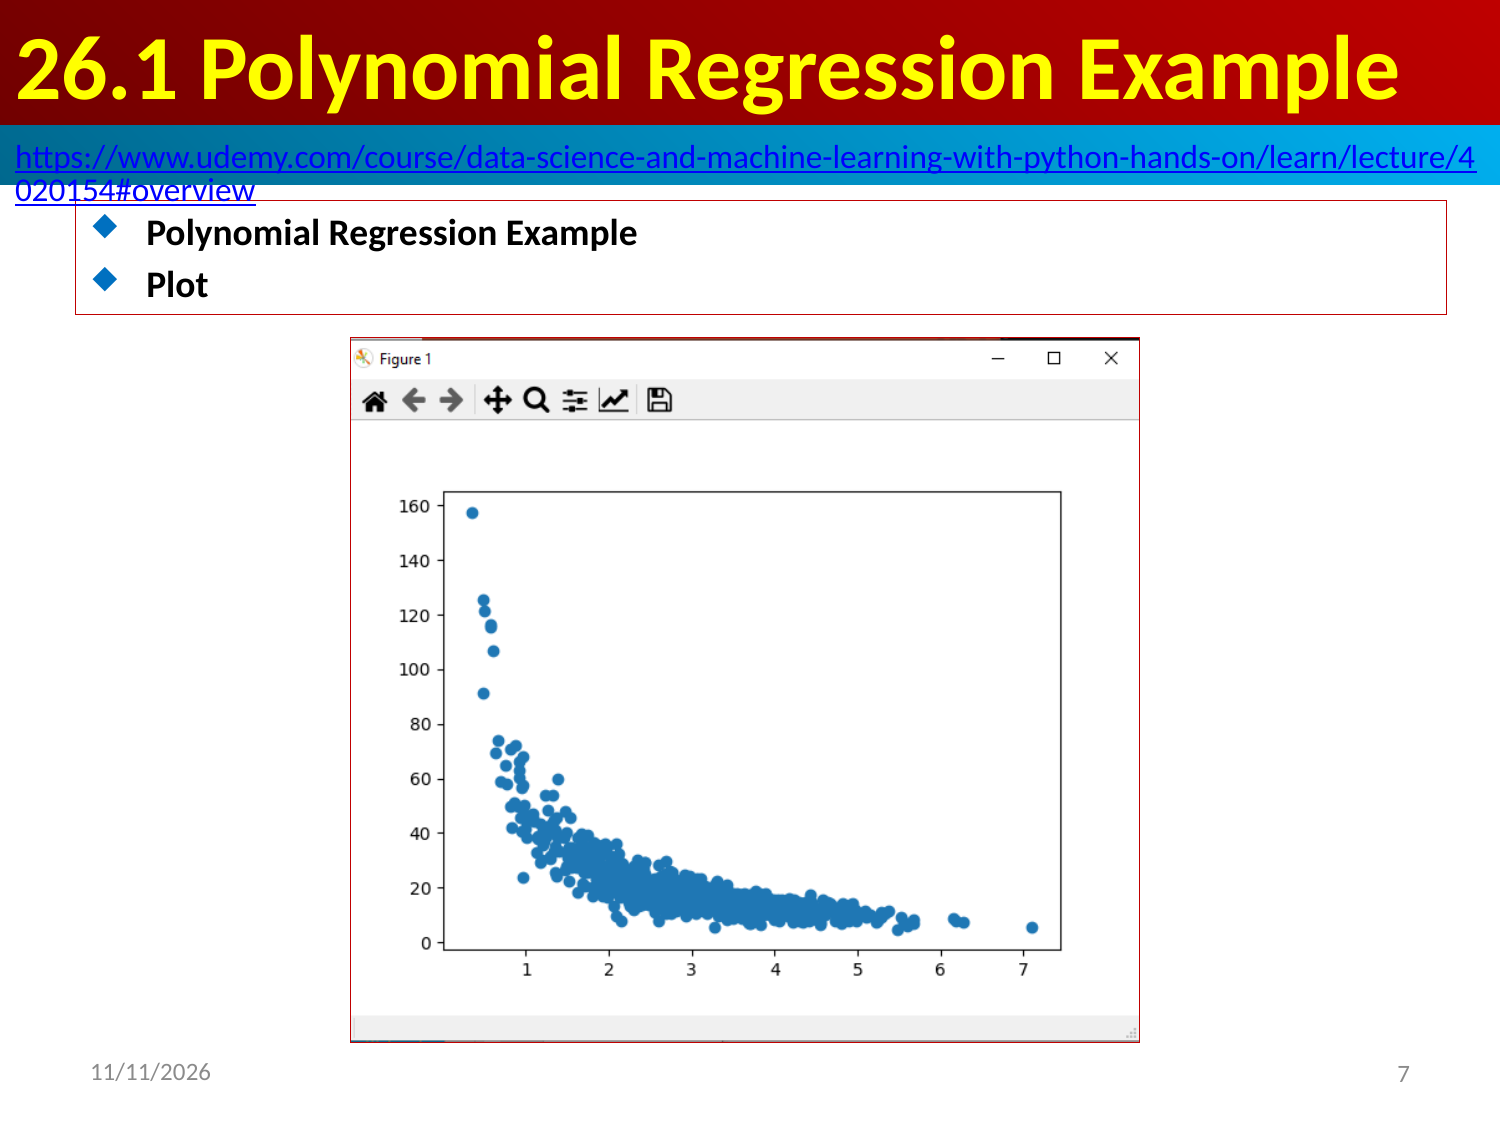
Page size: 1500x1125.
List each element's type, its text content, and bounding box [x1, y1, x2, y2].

slide_number 7 [1074, 1042, 1425, 1103]
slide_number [75, 1040, 425, 1101]
text_box https://www.udemy.com/course/data-science-and-machine-learning-with-python-hands-on/learn/lecture/4020154#overview [0, 125, 1500, 185]
subtitle Polynomial Regression Example Plot [75, 200, 1447, 315]
picture [349, 337, 1140, 1043]
title 26.1 Polynomial Regression Example [0, 0, 1500, 125]
